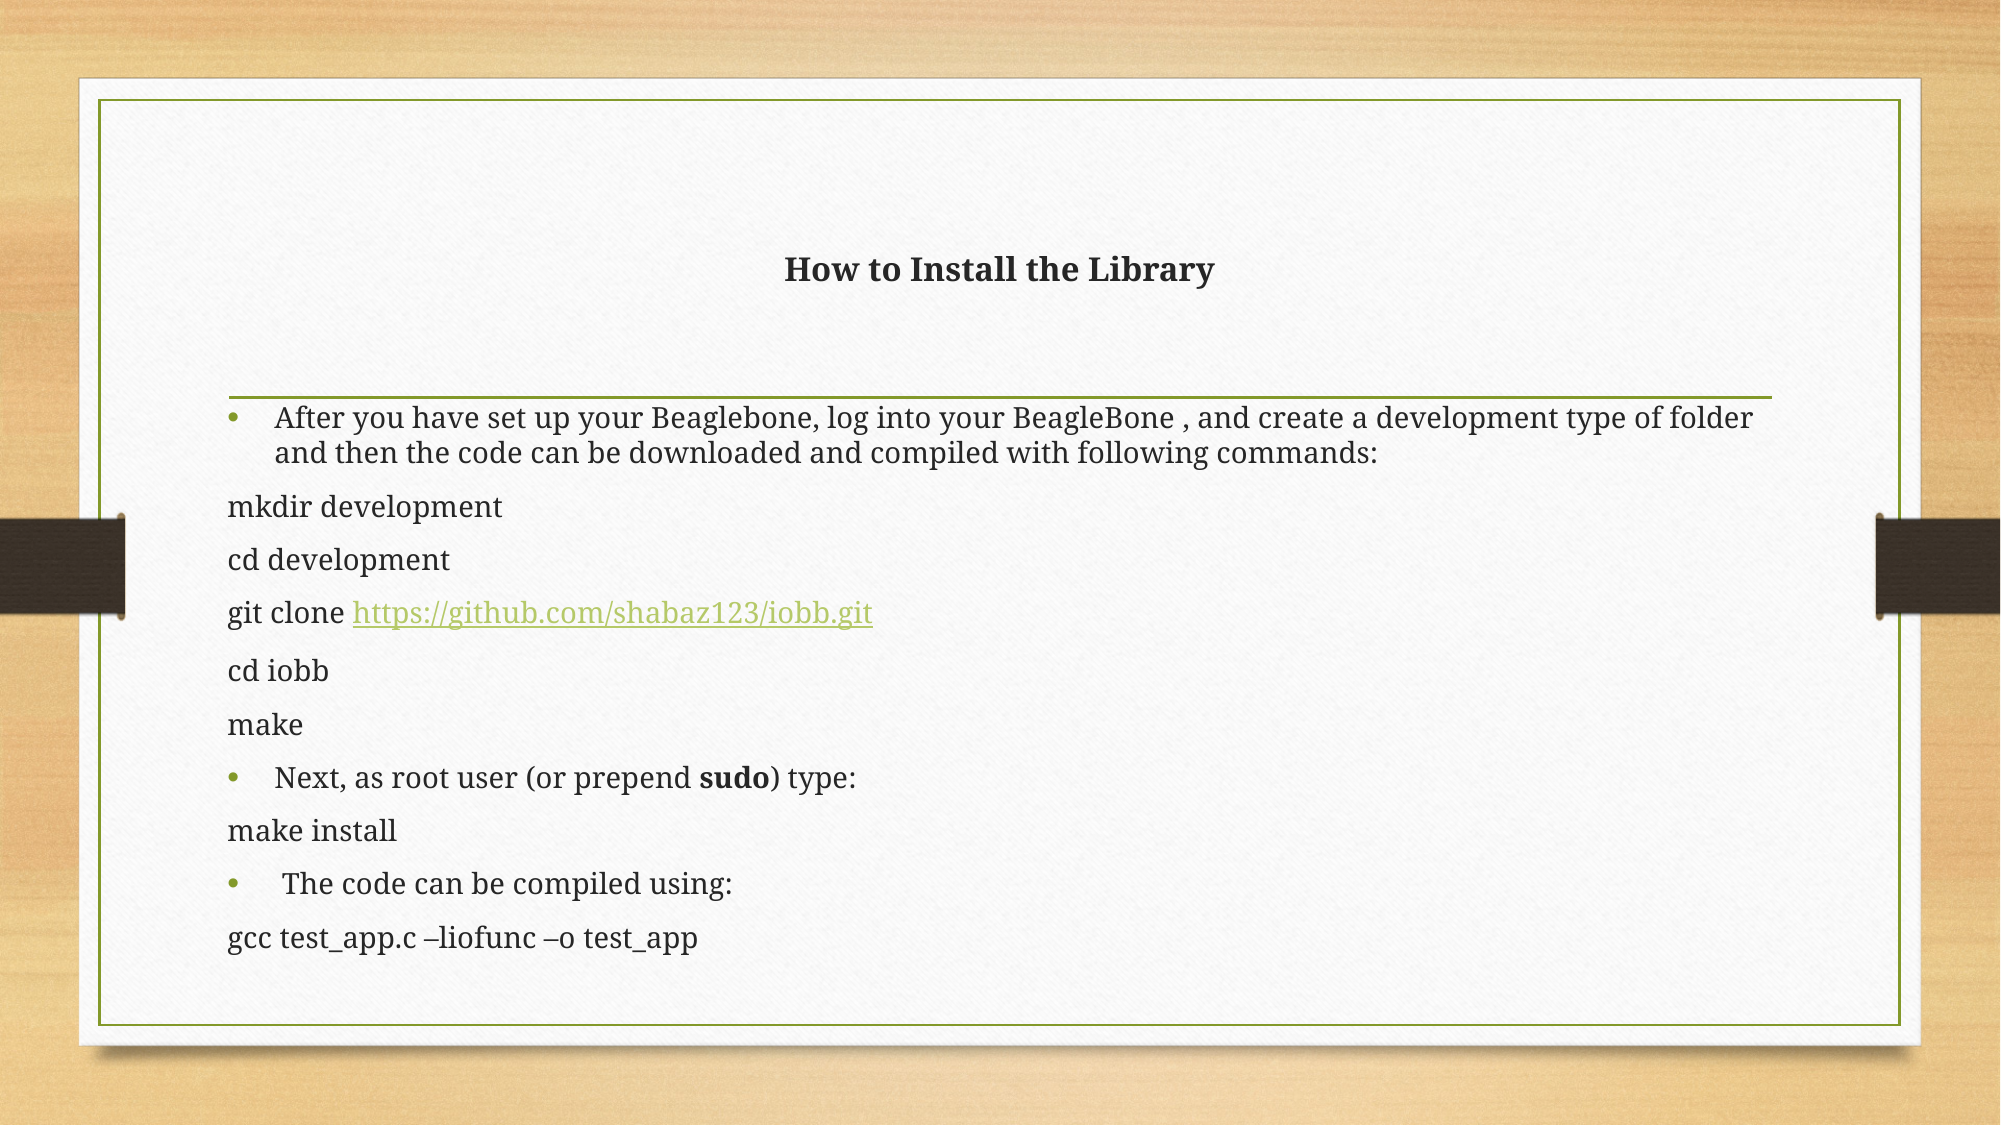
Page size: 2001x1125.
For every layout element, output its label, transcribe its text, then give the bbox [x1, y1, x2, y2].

list After you have set up your Beaglebone, log into your BeagleBone , and create a development type of folder and then the code can be downloaded and compiled with following commands: mkdir development cd development git clone https://github.com/shabaz123/iobb.git cd iobb make Next, as root user (or prepend sudo) type: make install The code can be compiled using: gcc test_app.c –liofunc –o test_app [212, 392, 1788, 1021]
title How to Install the Library [212, 161, 1788, 375]
picture [0, 0, 2001, 1125]
